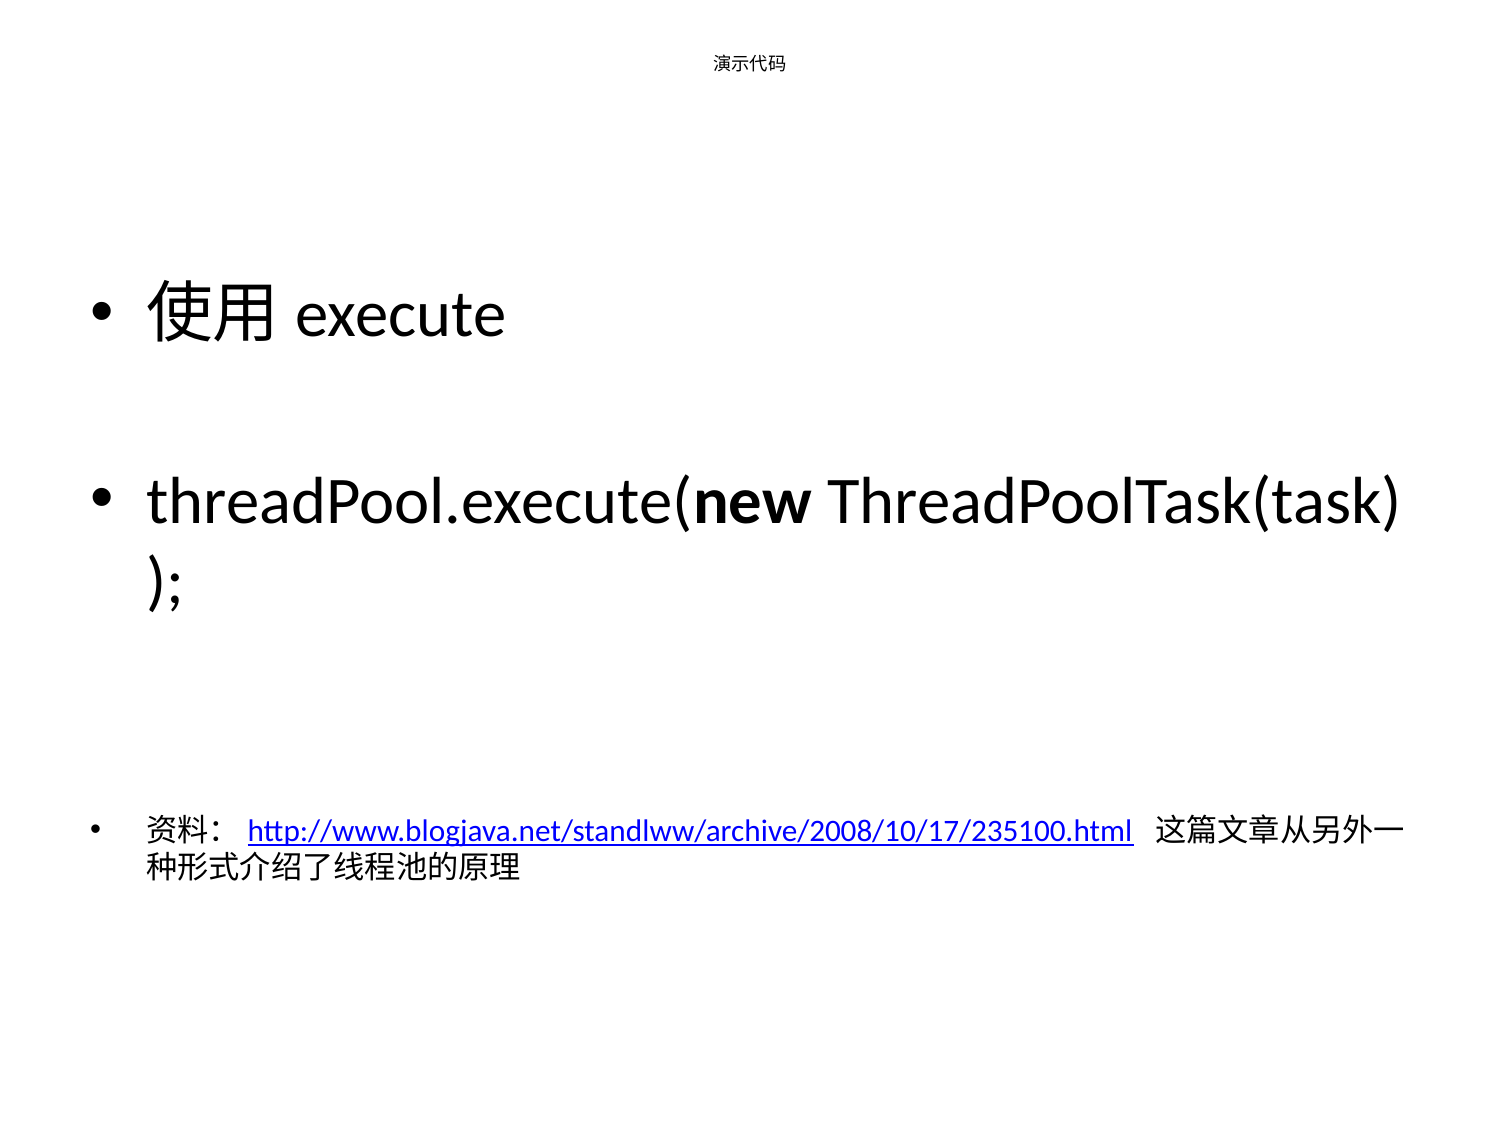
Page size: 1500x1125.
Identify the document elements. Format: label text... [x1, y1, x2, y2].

title 演示代码 [75, 45, 1425, 82]
list 使用execute threadPool.execute(new ThreadPoolTask(task)); 资料：http://www.blogjava.net/standlww/archive/2008/10/17/235100.html 这篇文章从另外一种形式介绍了线程池的原理 [75, 262, 1425, 1005]
